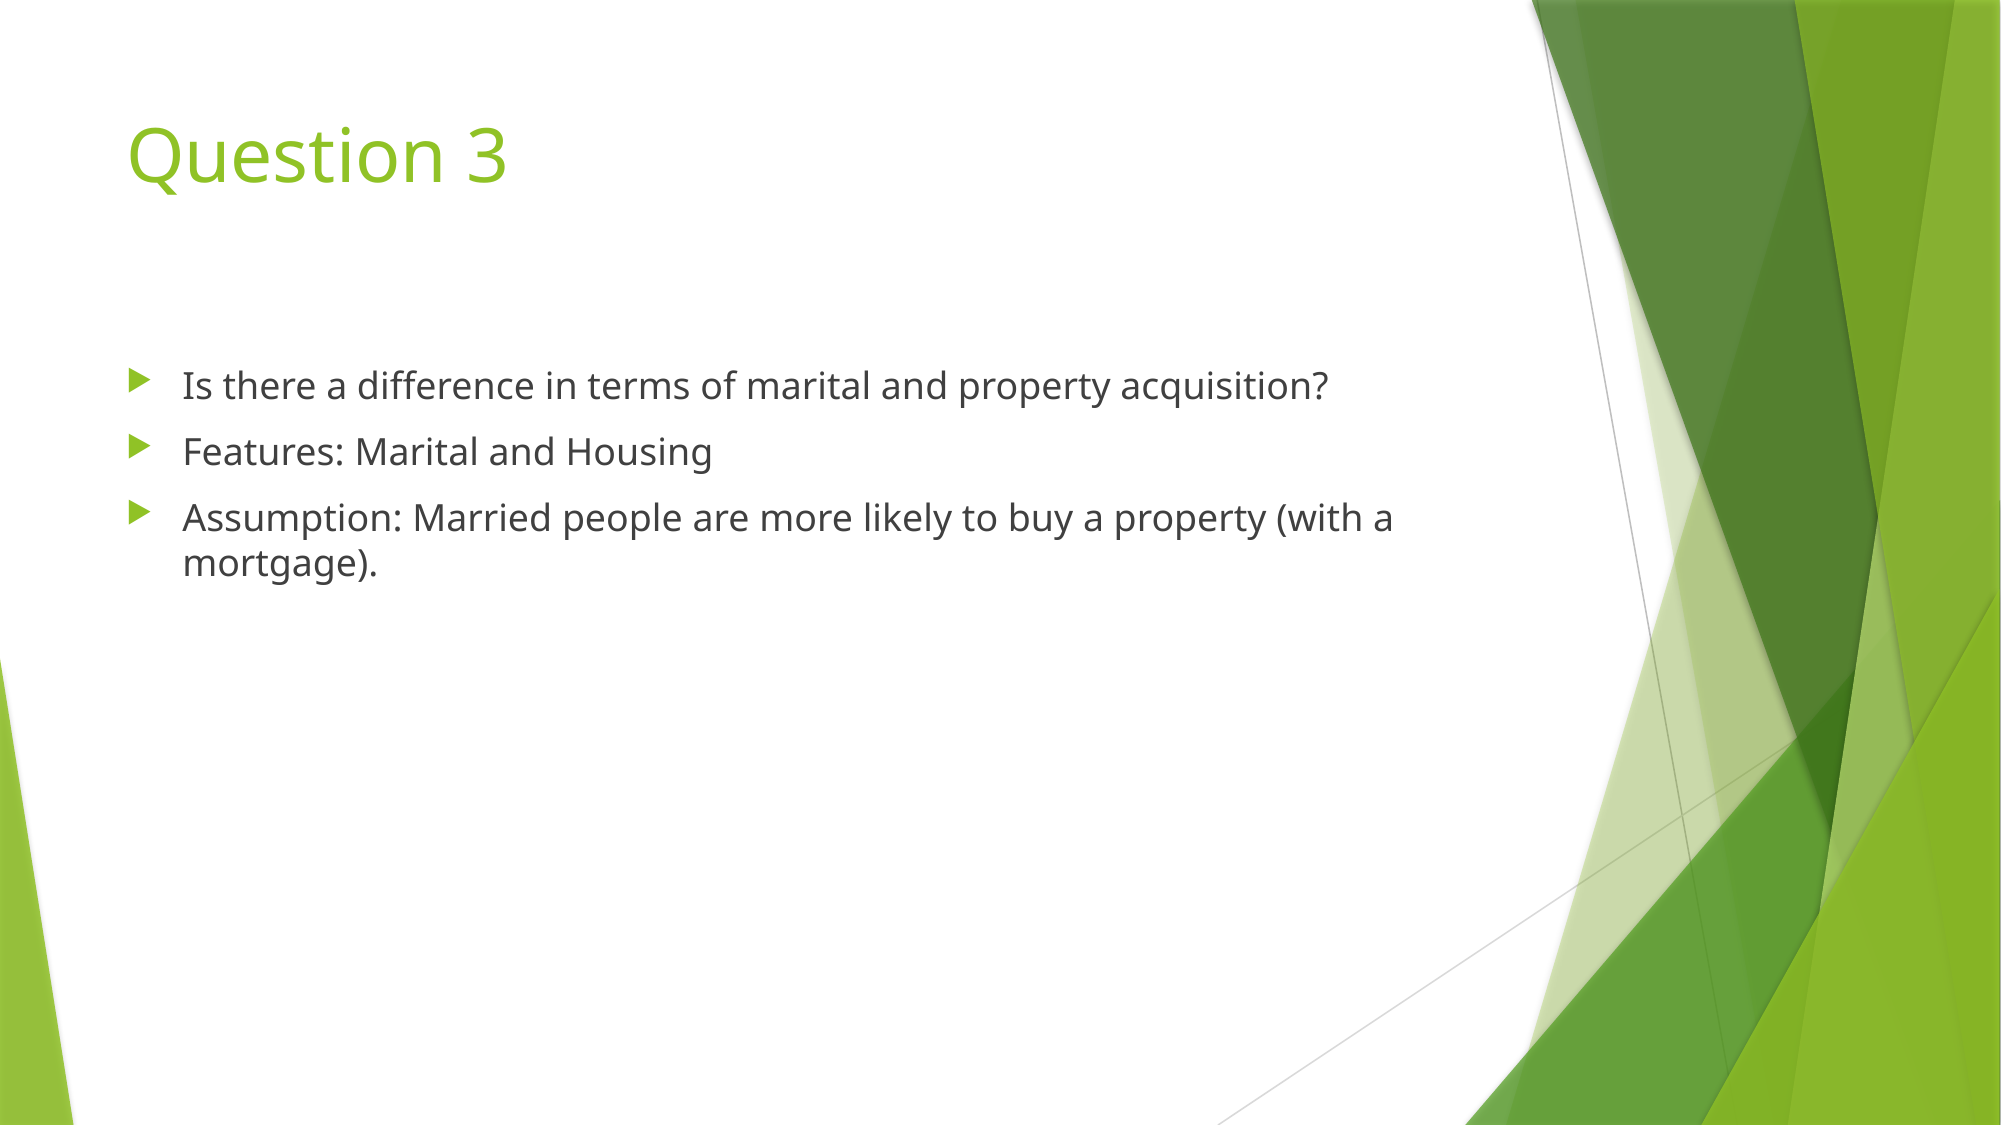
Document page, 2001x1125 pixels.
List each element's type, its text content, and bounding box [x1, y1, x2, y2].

title Question 3 [111, 99, 1522, 317]
list Is there a difference in terms of marital and property acquisition? Features: Marital and Housing Assumption: Married people are more likely to buy a property (with a mortgage). [111, 354, 1522, 992]
